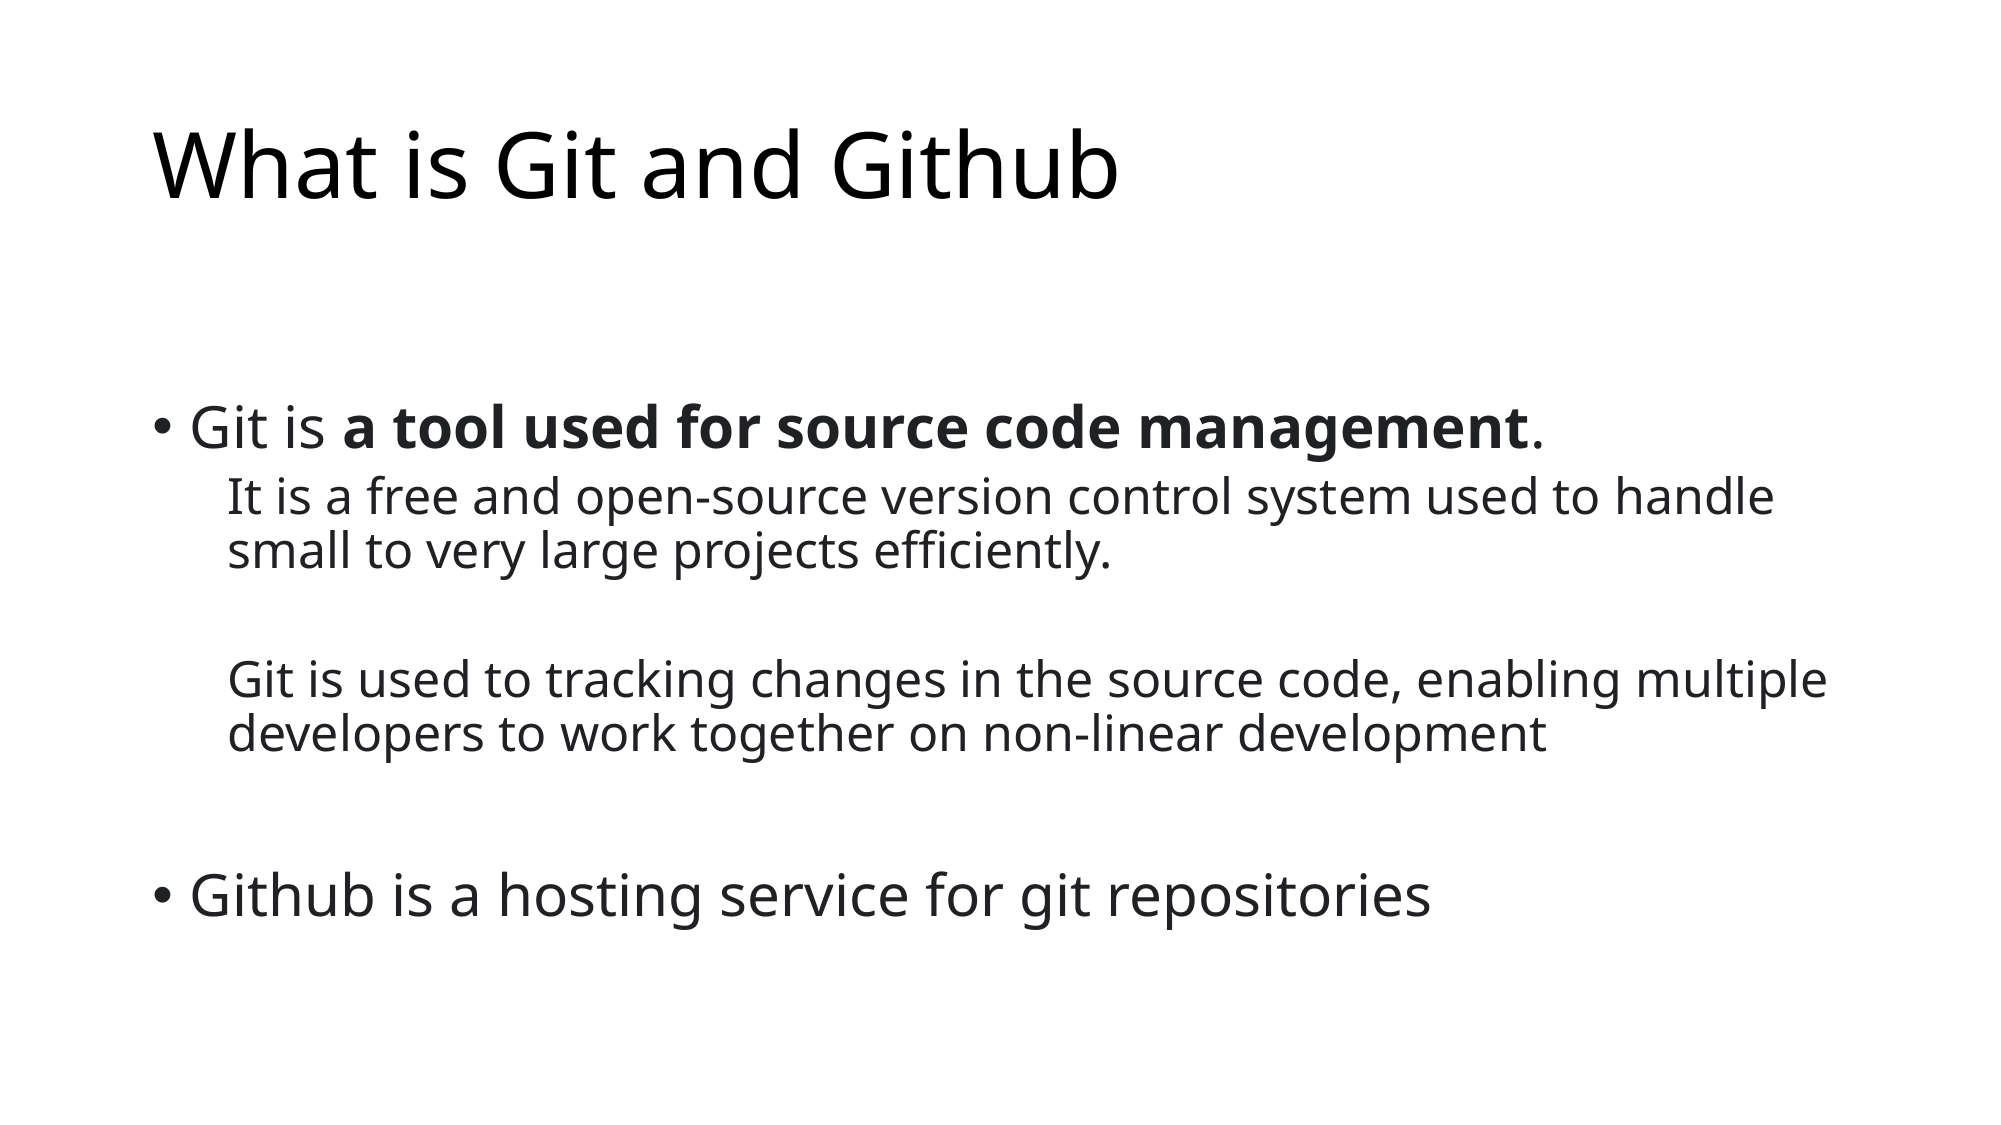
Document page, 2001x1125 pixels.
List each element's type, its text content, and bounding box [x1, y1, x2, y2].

title What is Git and Github [137, 59, 1863, 278]
list Git is a tool used for source code management. It is a free and open-source version control system used to handle small to very large projects efficiently. Git is used to tracking changes in the source code, enabling multiple developers to work together on non-linear development Github is a hosting service for git repositories [137, 299, 1863, 1014]
